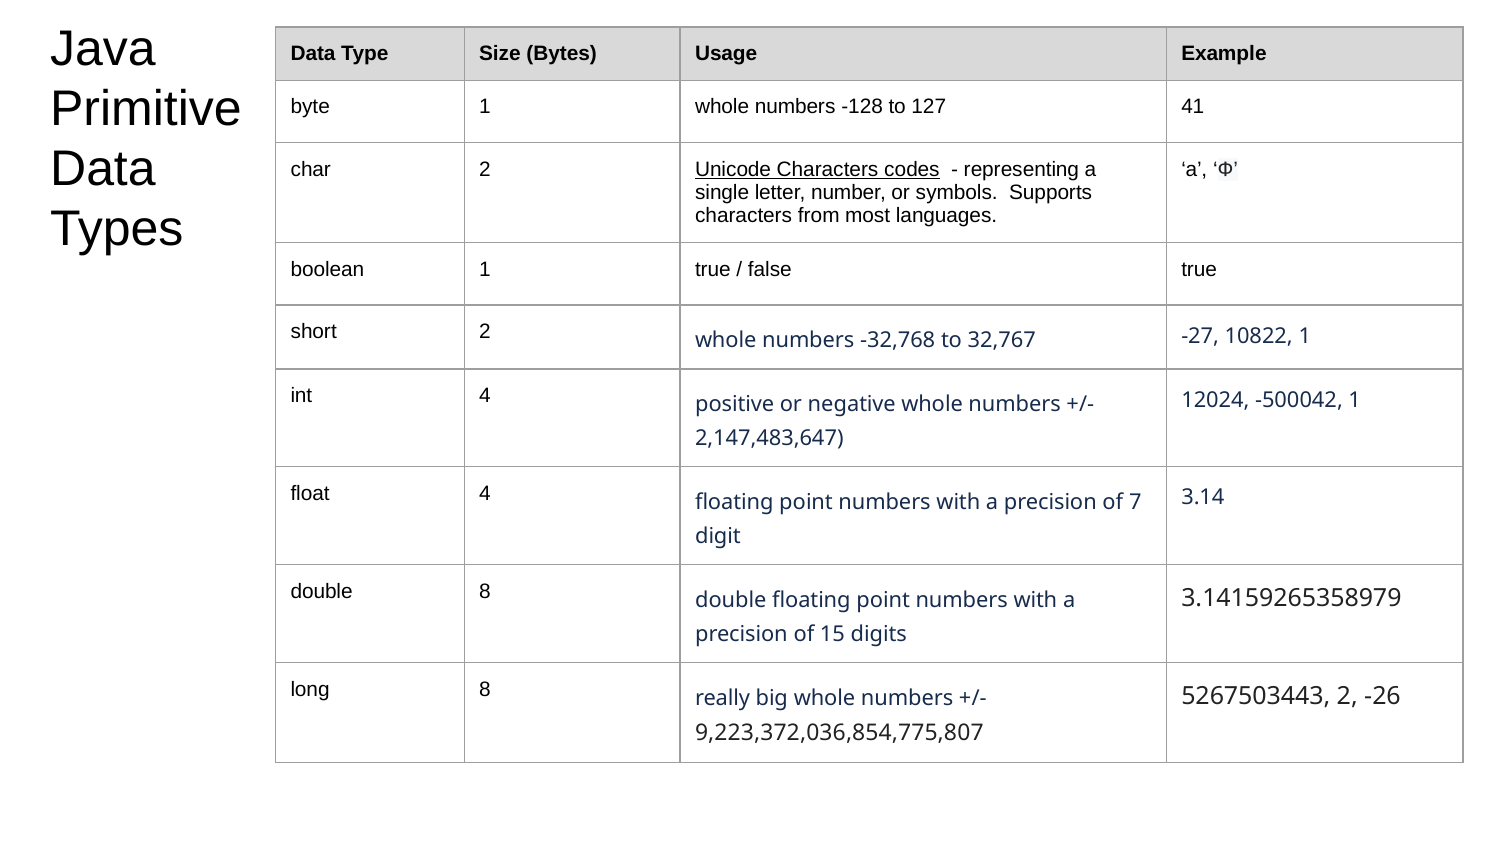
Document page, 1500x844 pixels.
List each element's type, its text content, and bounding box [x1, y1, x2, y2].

table_cell 1 [465, 81, 679, 142]
table_cell short [276, 306, 464, 368]
table_cell really big whole numbers +/- 9,223,372,036,854,775,807 [681, 663, 1166, 762]
table_cell 2 [465, 306, 679, 368]
table_cell long [276, 663, 464, 762]
table_cell Unicode Characters codes - representing a single letter, number, or symbols. Supports characters from most languages. [681, 143, 1166, 242]
table_header Example [1167, 28, 1462, 80]
table_header Size (Bytes) [465, 28, 679, 80]
table_cell 8 [465, 663, 679, 762]
table_cell double [276, 565, 464, 662]
table_cell 5267503443, 2, -26 [1167, 663, 1462, 762]
table_cell boolean [276, 243, 464, 304]
table_cell positive or negative whole numbers +/- 2,147,483,647) [681, 370, 1166, 466]
table_cell true / false [681, 243, 1166, 304]
table_cell float [276, 467, 464, 564]
table_header Data Type [276, 28, 464, 80]
table_cell true [1167, 243, 1462, 304]
table_cell byte [276, 81, 464, 142]
table_cell 41 [1167, 81, 1462, 142]
table_cell 4 [465, 467, 679, 564]
table_cell whole numbers -32,768 to 32,767 [681, 306, 1166, 368]
table_cell double floating point numbers with a precision of 15 digits [681, 565, 1166, 662]
table_header Usage [681, 28, 1166, 80]
table_cell 12024, -500042, 1 [1167, 370, 1462, 466]
table_cell int [276, 370, 464, 466]
table_cell 3.14159265358979 [1167, 565, 1462, 662]
table_cell 2 [465, 143, 679, 242]
table_cell 8 [465, 565, 679, 662]
table_cell -27, 10822, 1 [1167, 306, 1462, 368]
table_cell whole numbers -128 to 127 [681, 81, 1166, 142]
table_cell 1 [465, 243, 679, 304]
title Java Primitive Data Types [35, 0, 276, 266]
table_cell floating point numbers with a precision of 7 digit [681, 467, 1166, 564]
table_cell ‘a’, ‘Ф’ [1167, 143, 1462, 242]
table_cell 4 [465, 370, 679, 466]
table_cell char [276, 143, 464, 242]
table_cell 3.14 [1167, 467, 1462, 564]
